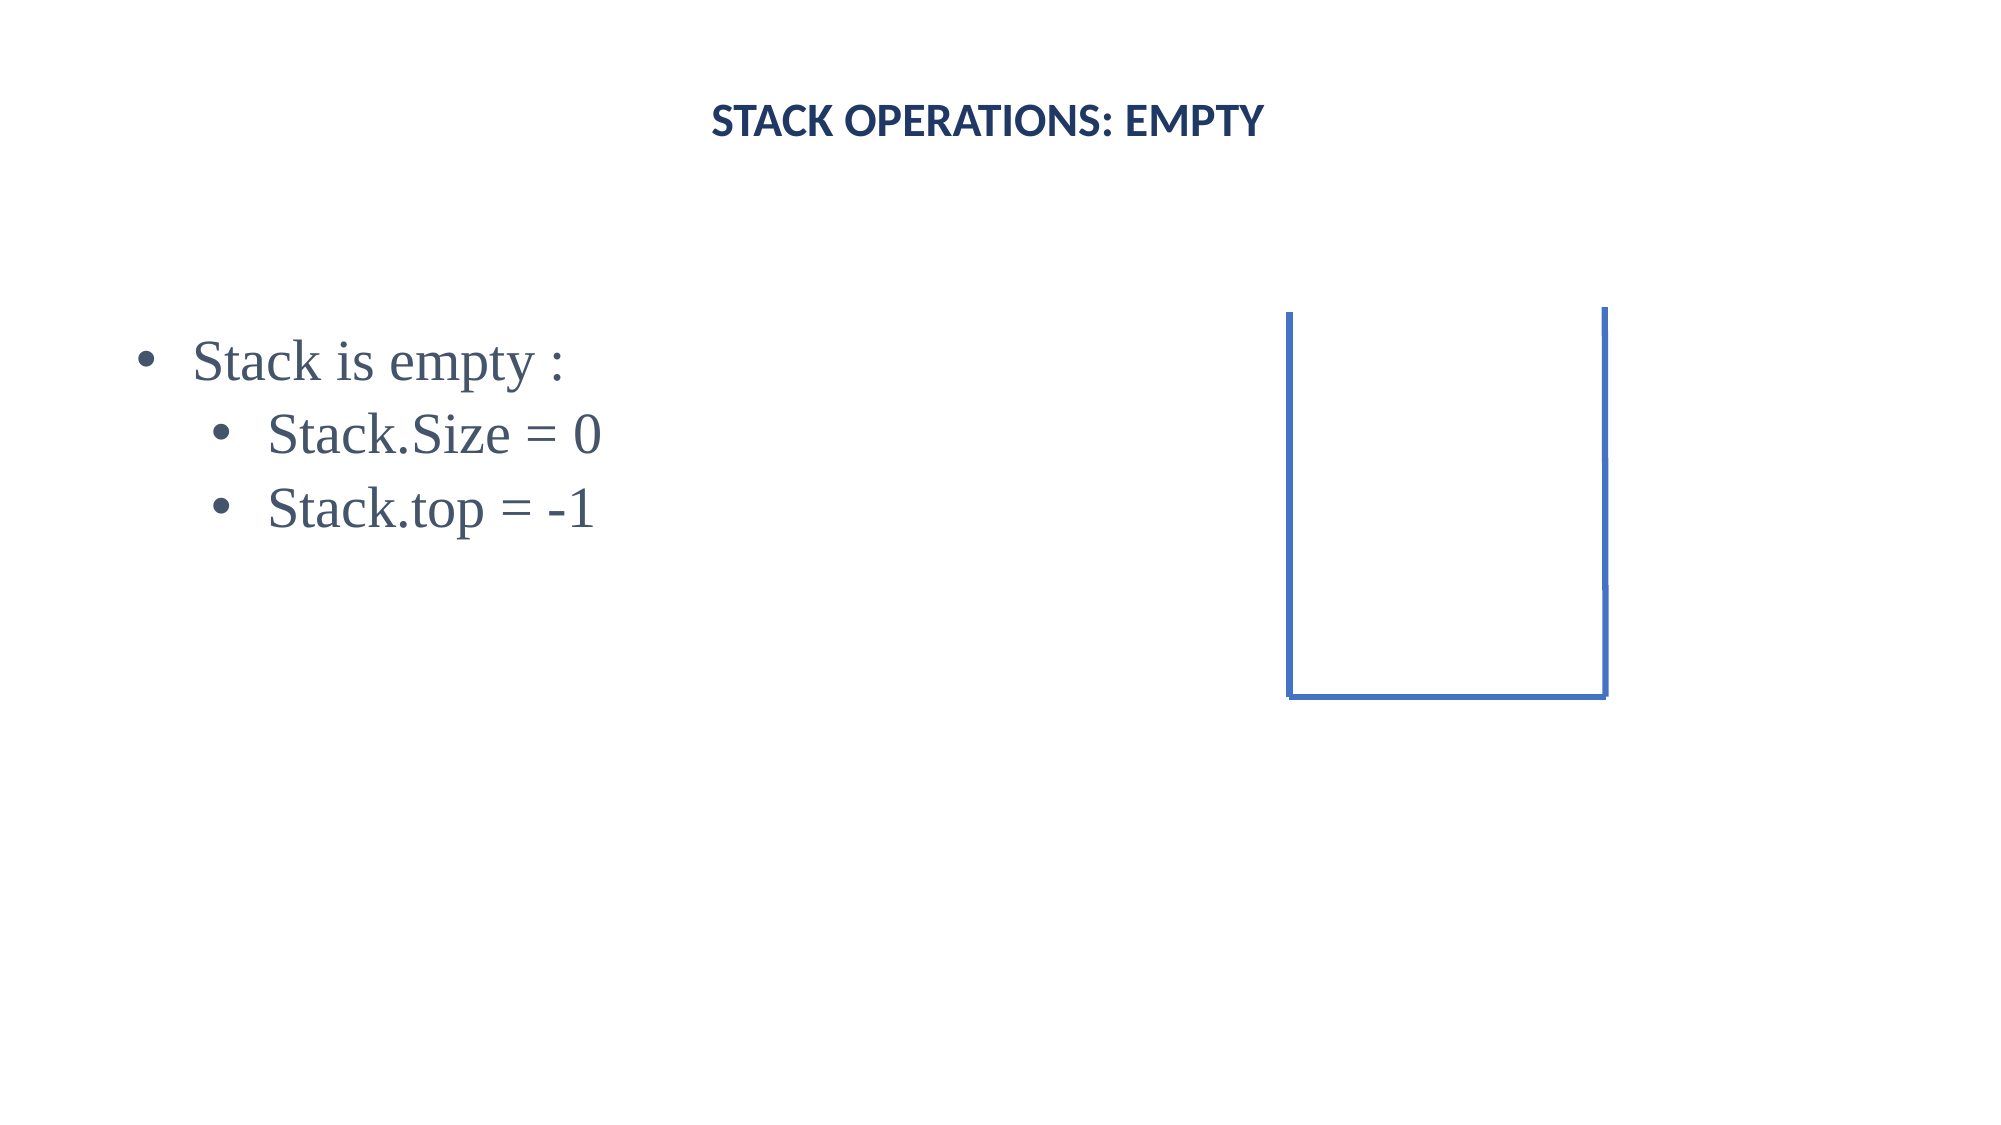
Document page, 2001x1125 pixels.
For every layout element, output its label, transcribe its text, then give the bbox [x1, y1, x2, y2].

subtitle Stack is empty : Stack.Size = 0 Stack.top = -1 [120, 232, 1883, 940]
title STACK OPERATIONS: EMPTY [94, 36, 1883, 155]
